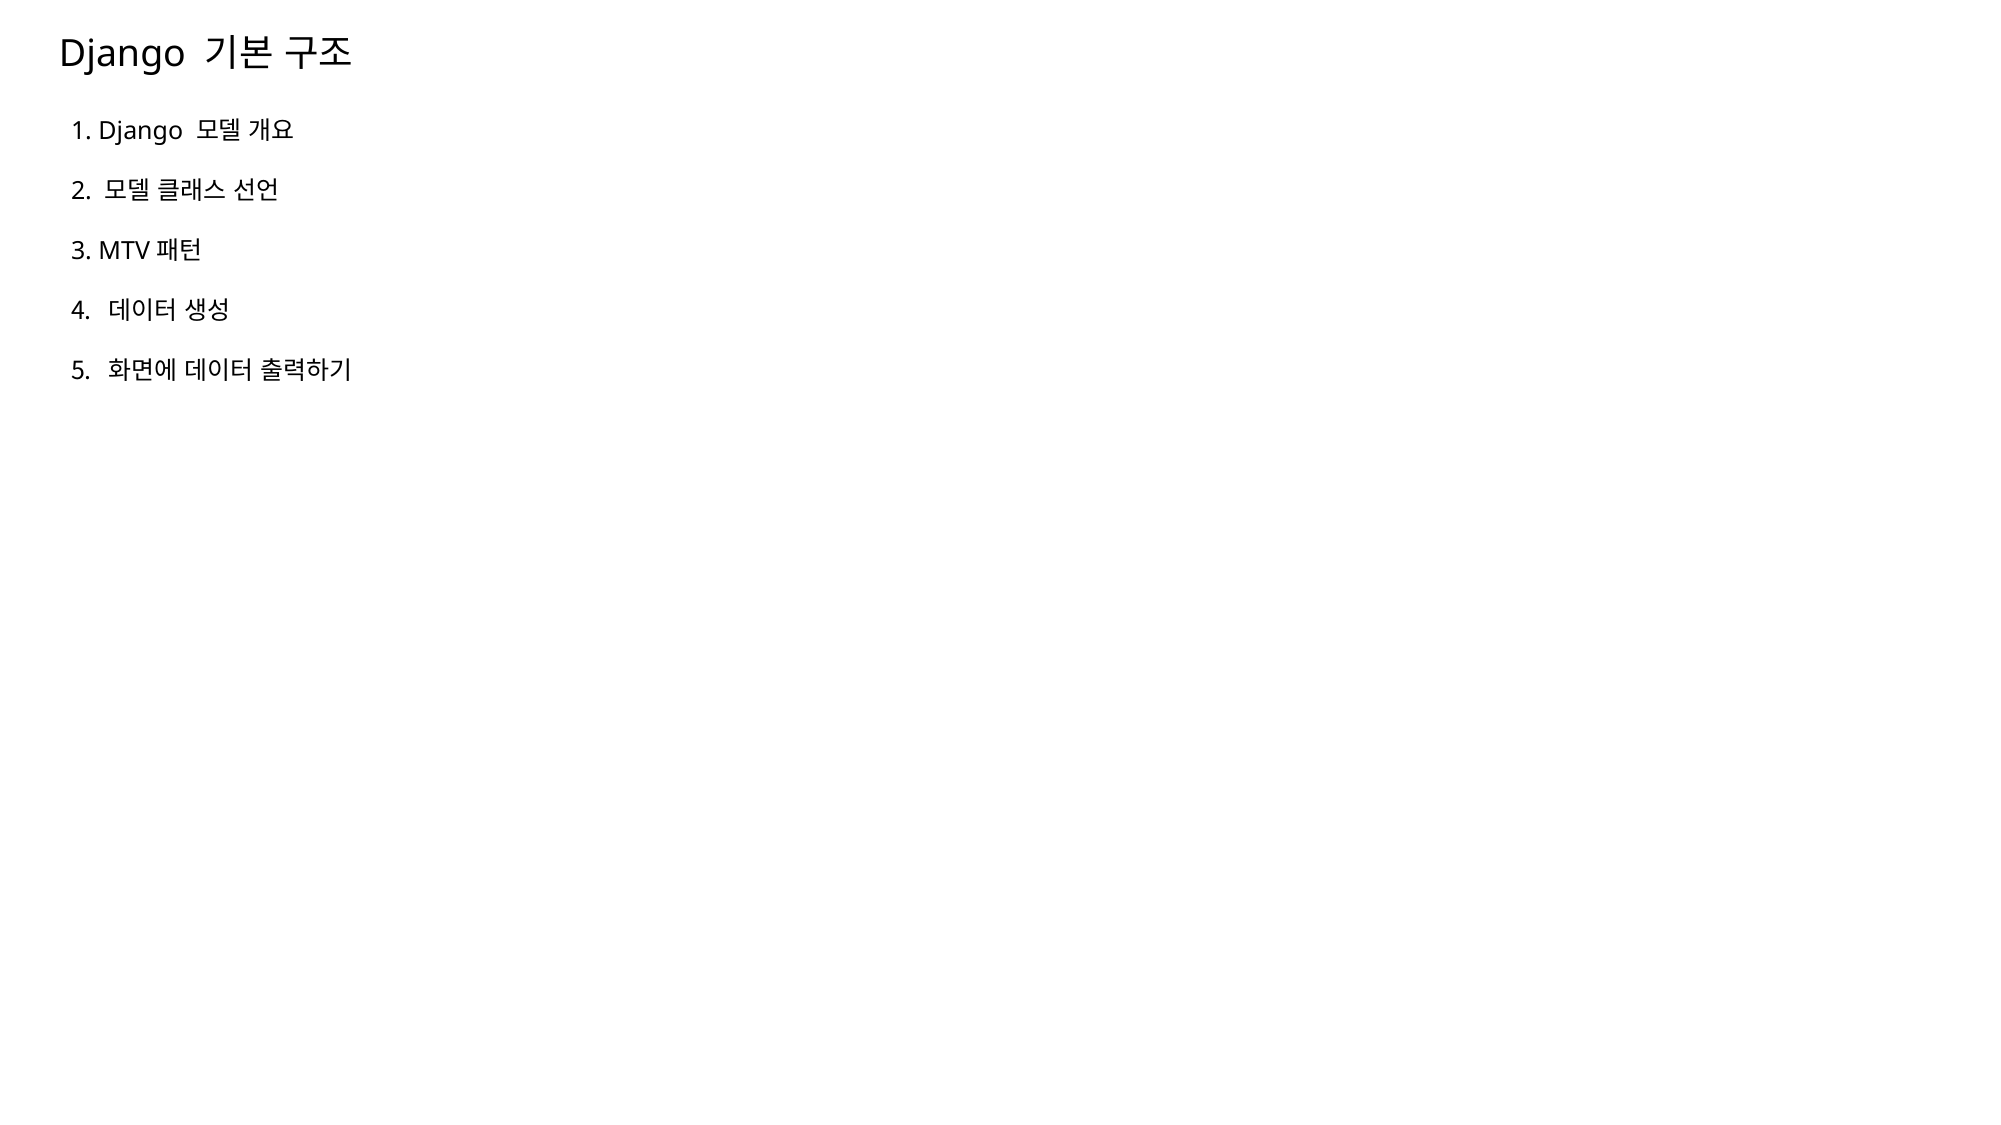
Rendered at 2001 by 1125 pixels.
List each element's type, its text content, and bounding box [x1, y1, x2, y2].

text_box 1. Django 모델 개요 2. 모델 클래스 선언 3. MTV패턴 데이터 생성 화면에 데이터 출력하기 [56, 107, 1937, 392]
text_box Django 기본 구조 [44, 22, 749, 82]
